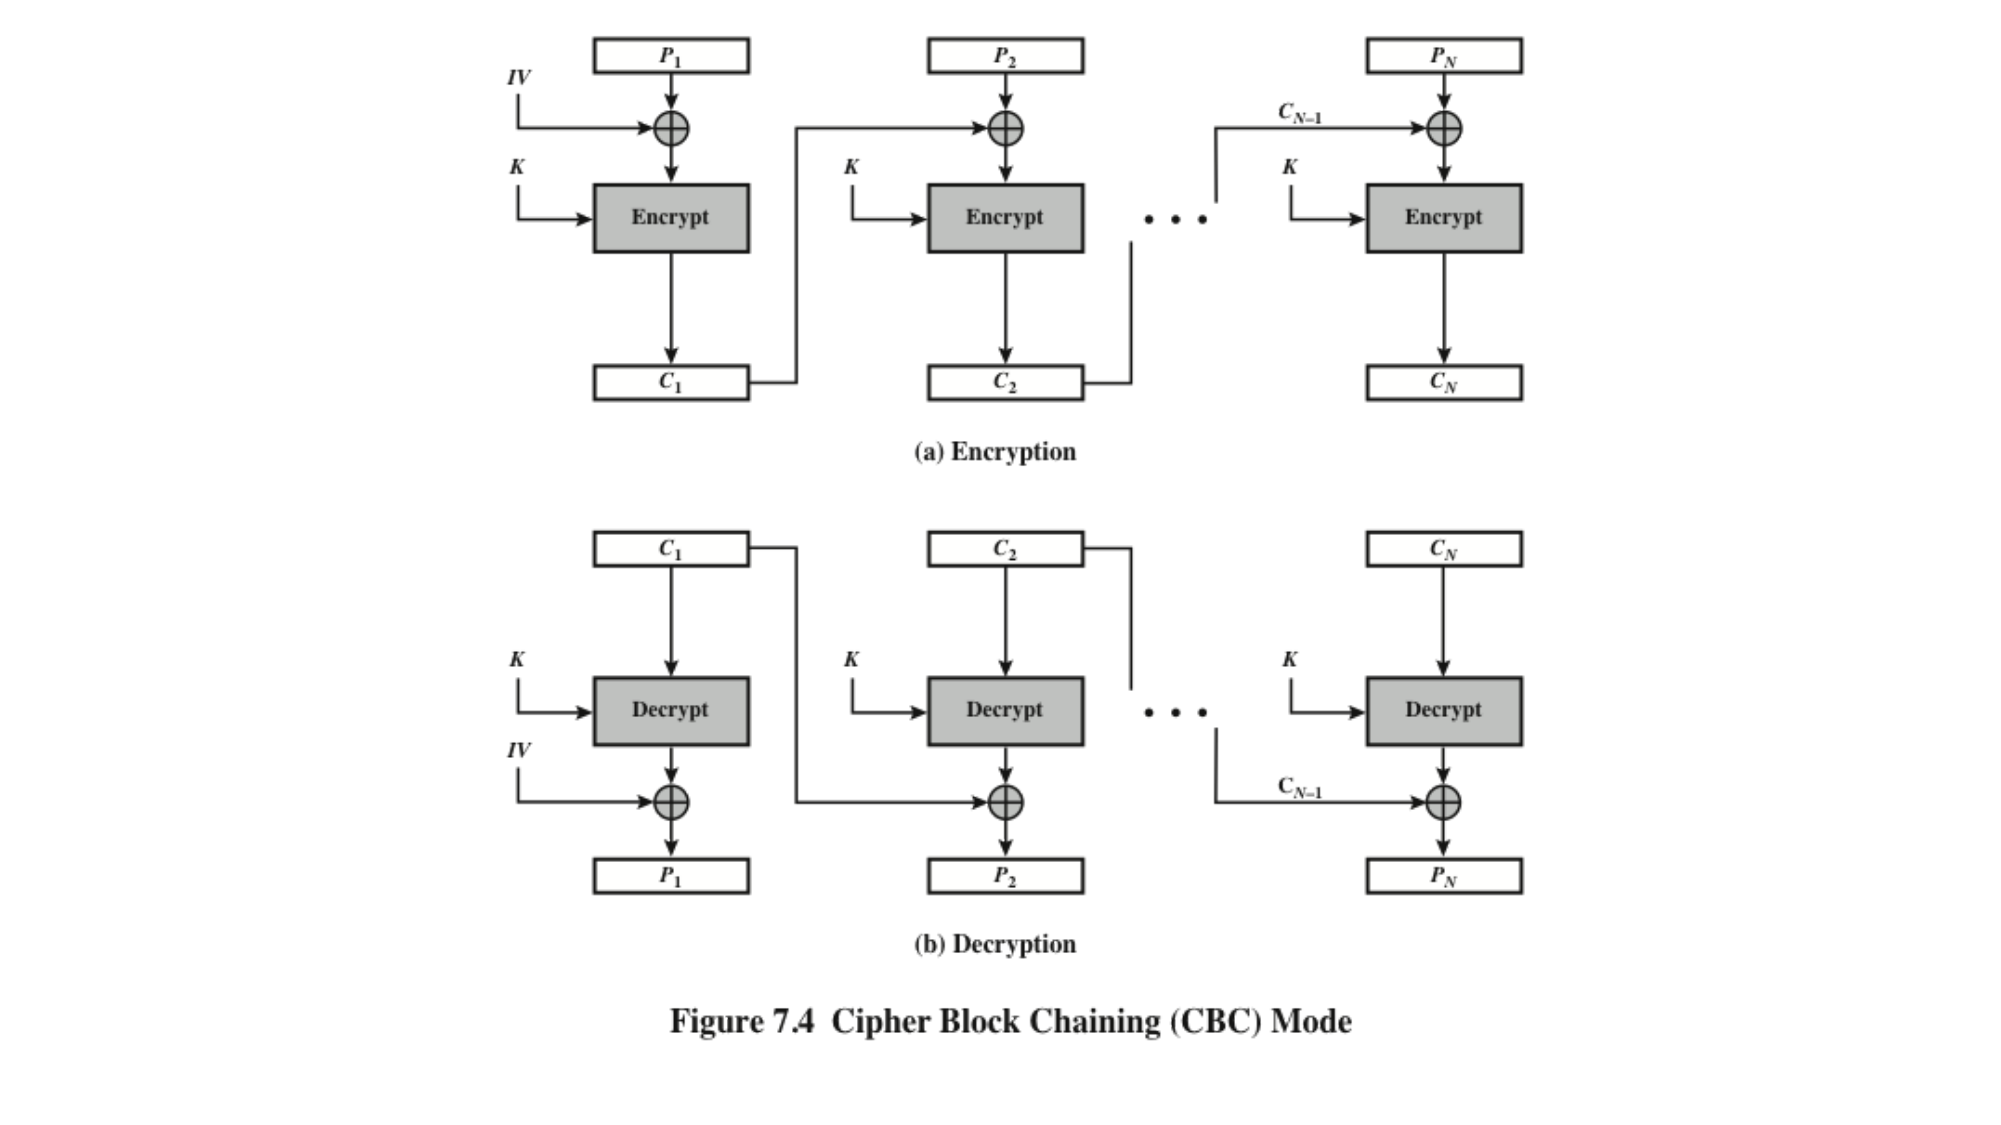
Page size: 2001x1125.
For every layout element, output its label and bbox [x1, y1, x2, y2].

picture [438, 0, 1575, 1081]
